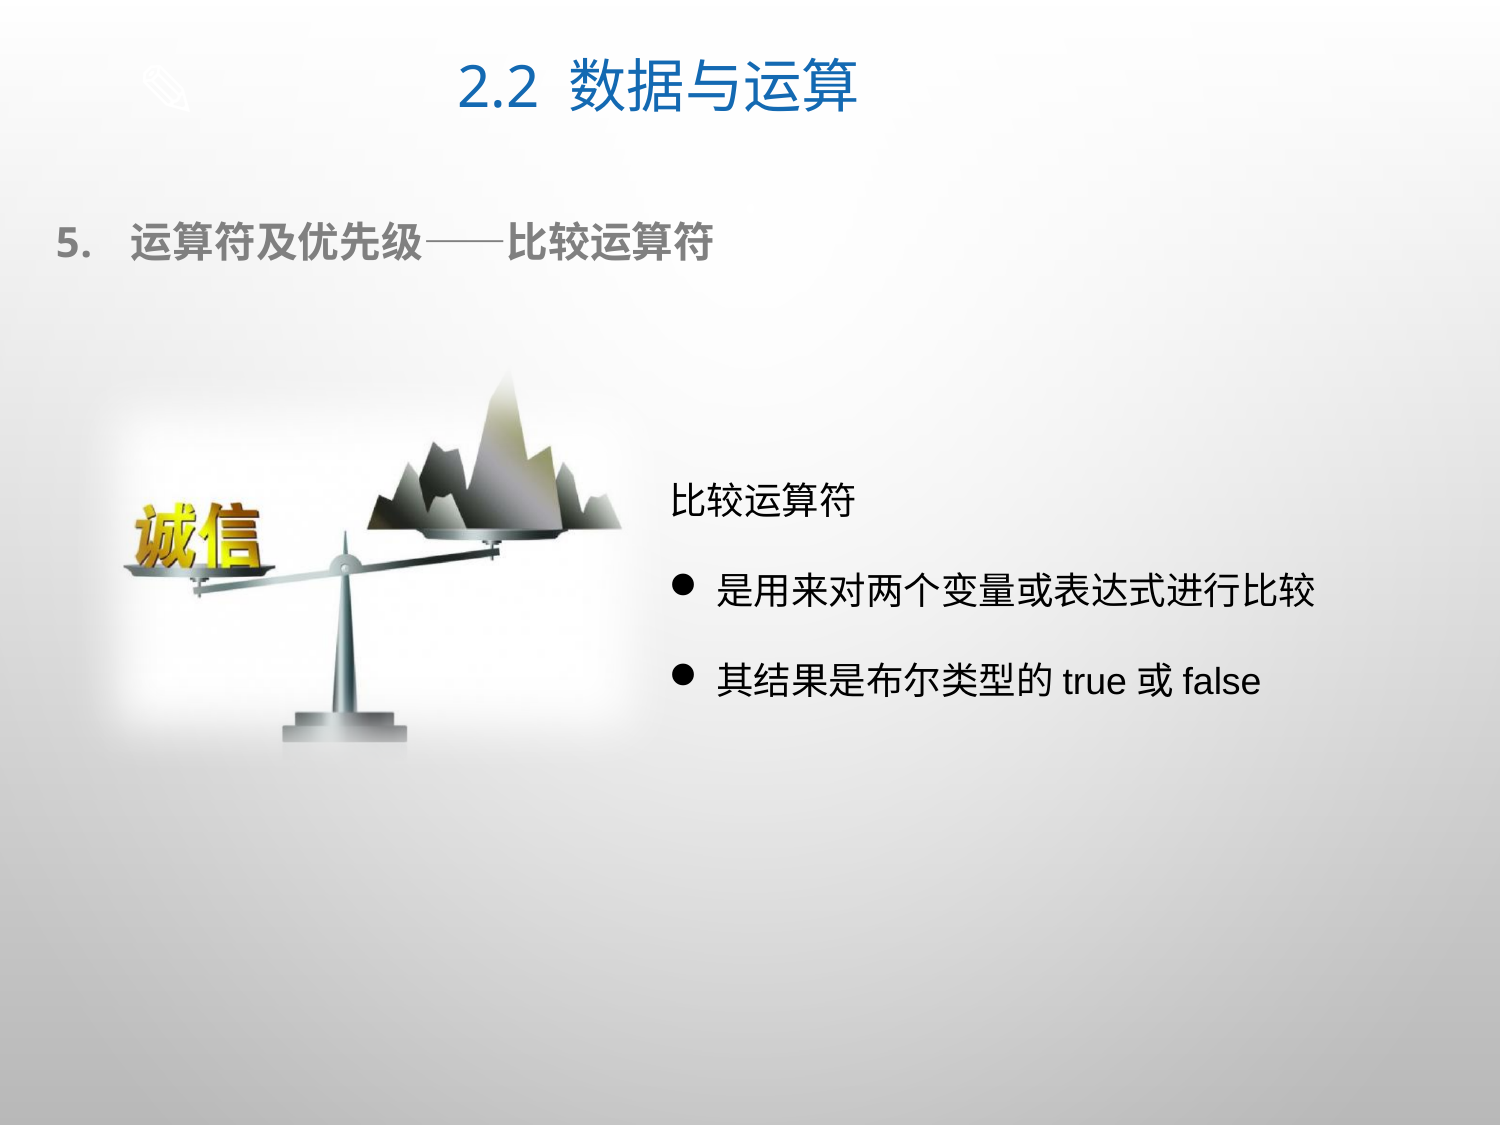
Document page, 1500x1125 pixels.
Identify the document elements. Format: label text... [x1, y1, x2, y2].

text_box 运算符及优先级——比较运算符 [41, 208, 1424, 274]
picture [0, 0, 1500, 1125]
title 2.2 数据与运算 [271, 25, 1046, 153]
text_box 比较运算符 是用来对两个变量或表达式进行比较 其结果是布尔类型的true或false [688, 424, 1364, 710]
